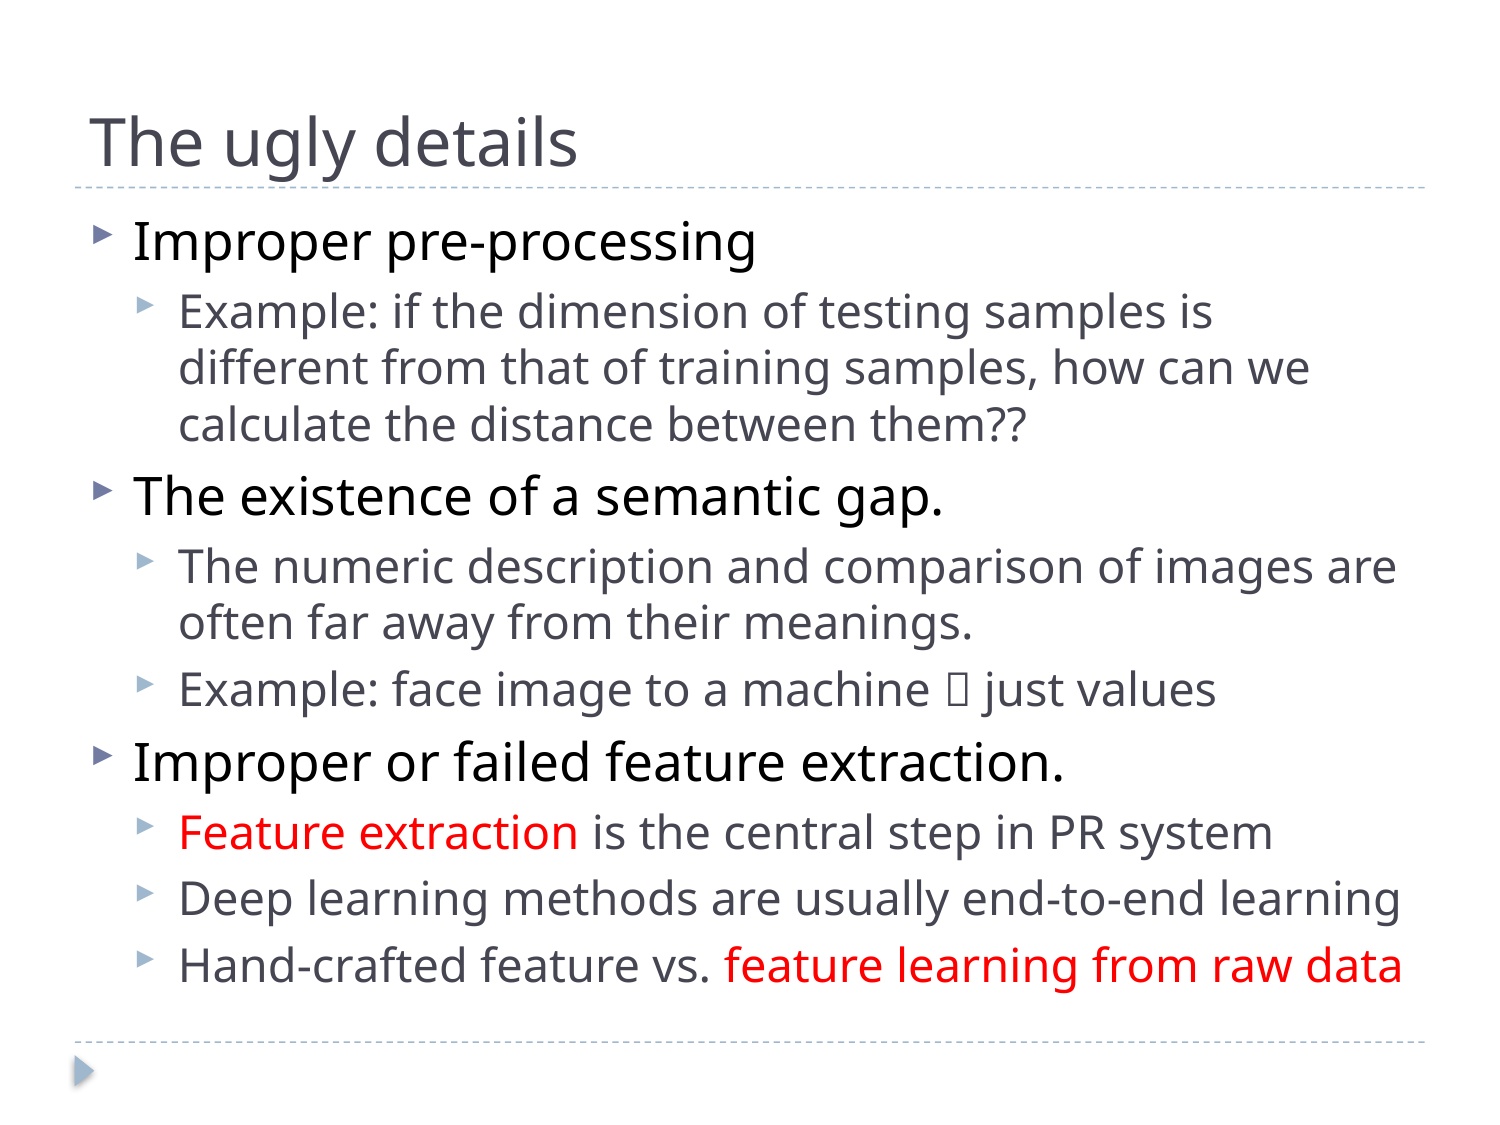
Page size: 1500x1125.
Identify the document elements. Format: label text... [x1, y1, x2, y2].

list Improper pre-processing Example: if the dimension of testing samples is different from that of training samples, how can we calculate the distance between them?? The existence of a semantic gap. The numeric description and comparison of images are often far away from their meanings. Example: face image to a machine  just values Improper or failed feature extraction. Feature extraction is the central step in PR system Deep learning methods are usually end-to-end learning Hand-crafted feature vs. feature learning from raw data [75, 200, 1425, 1010]
title The ugly details [75, 24, 1425, 188]
